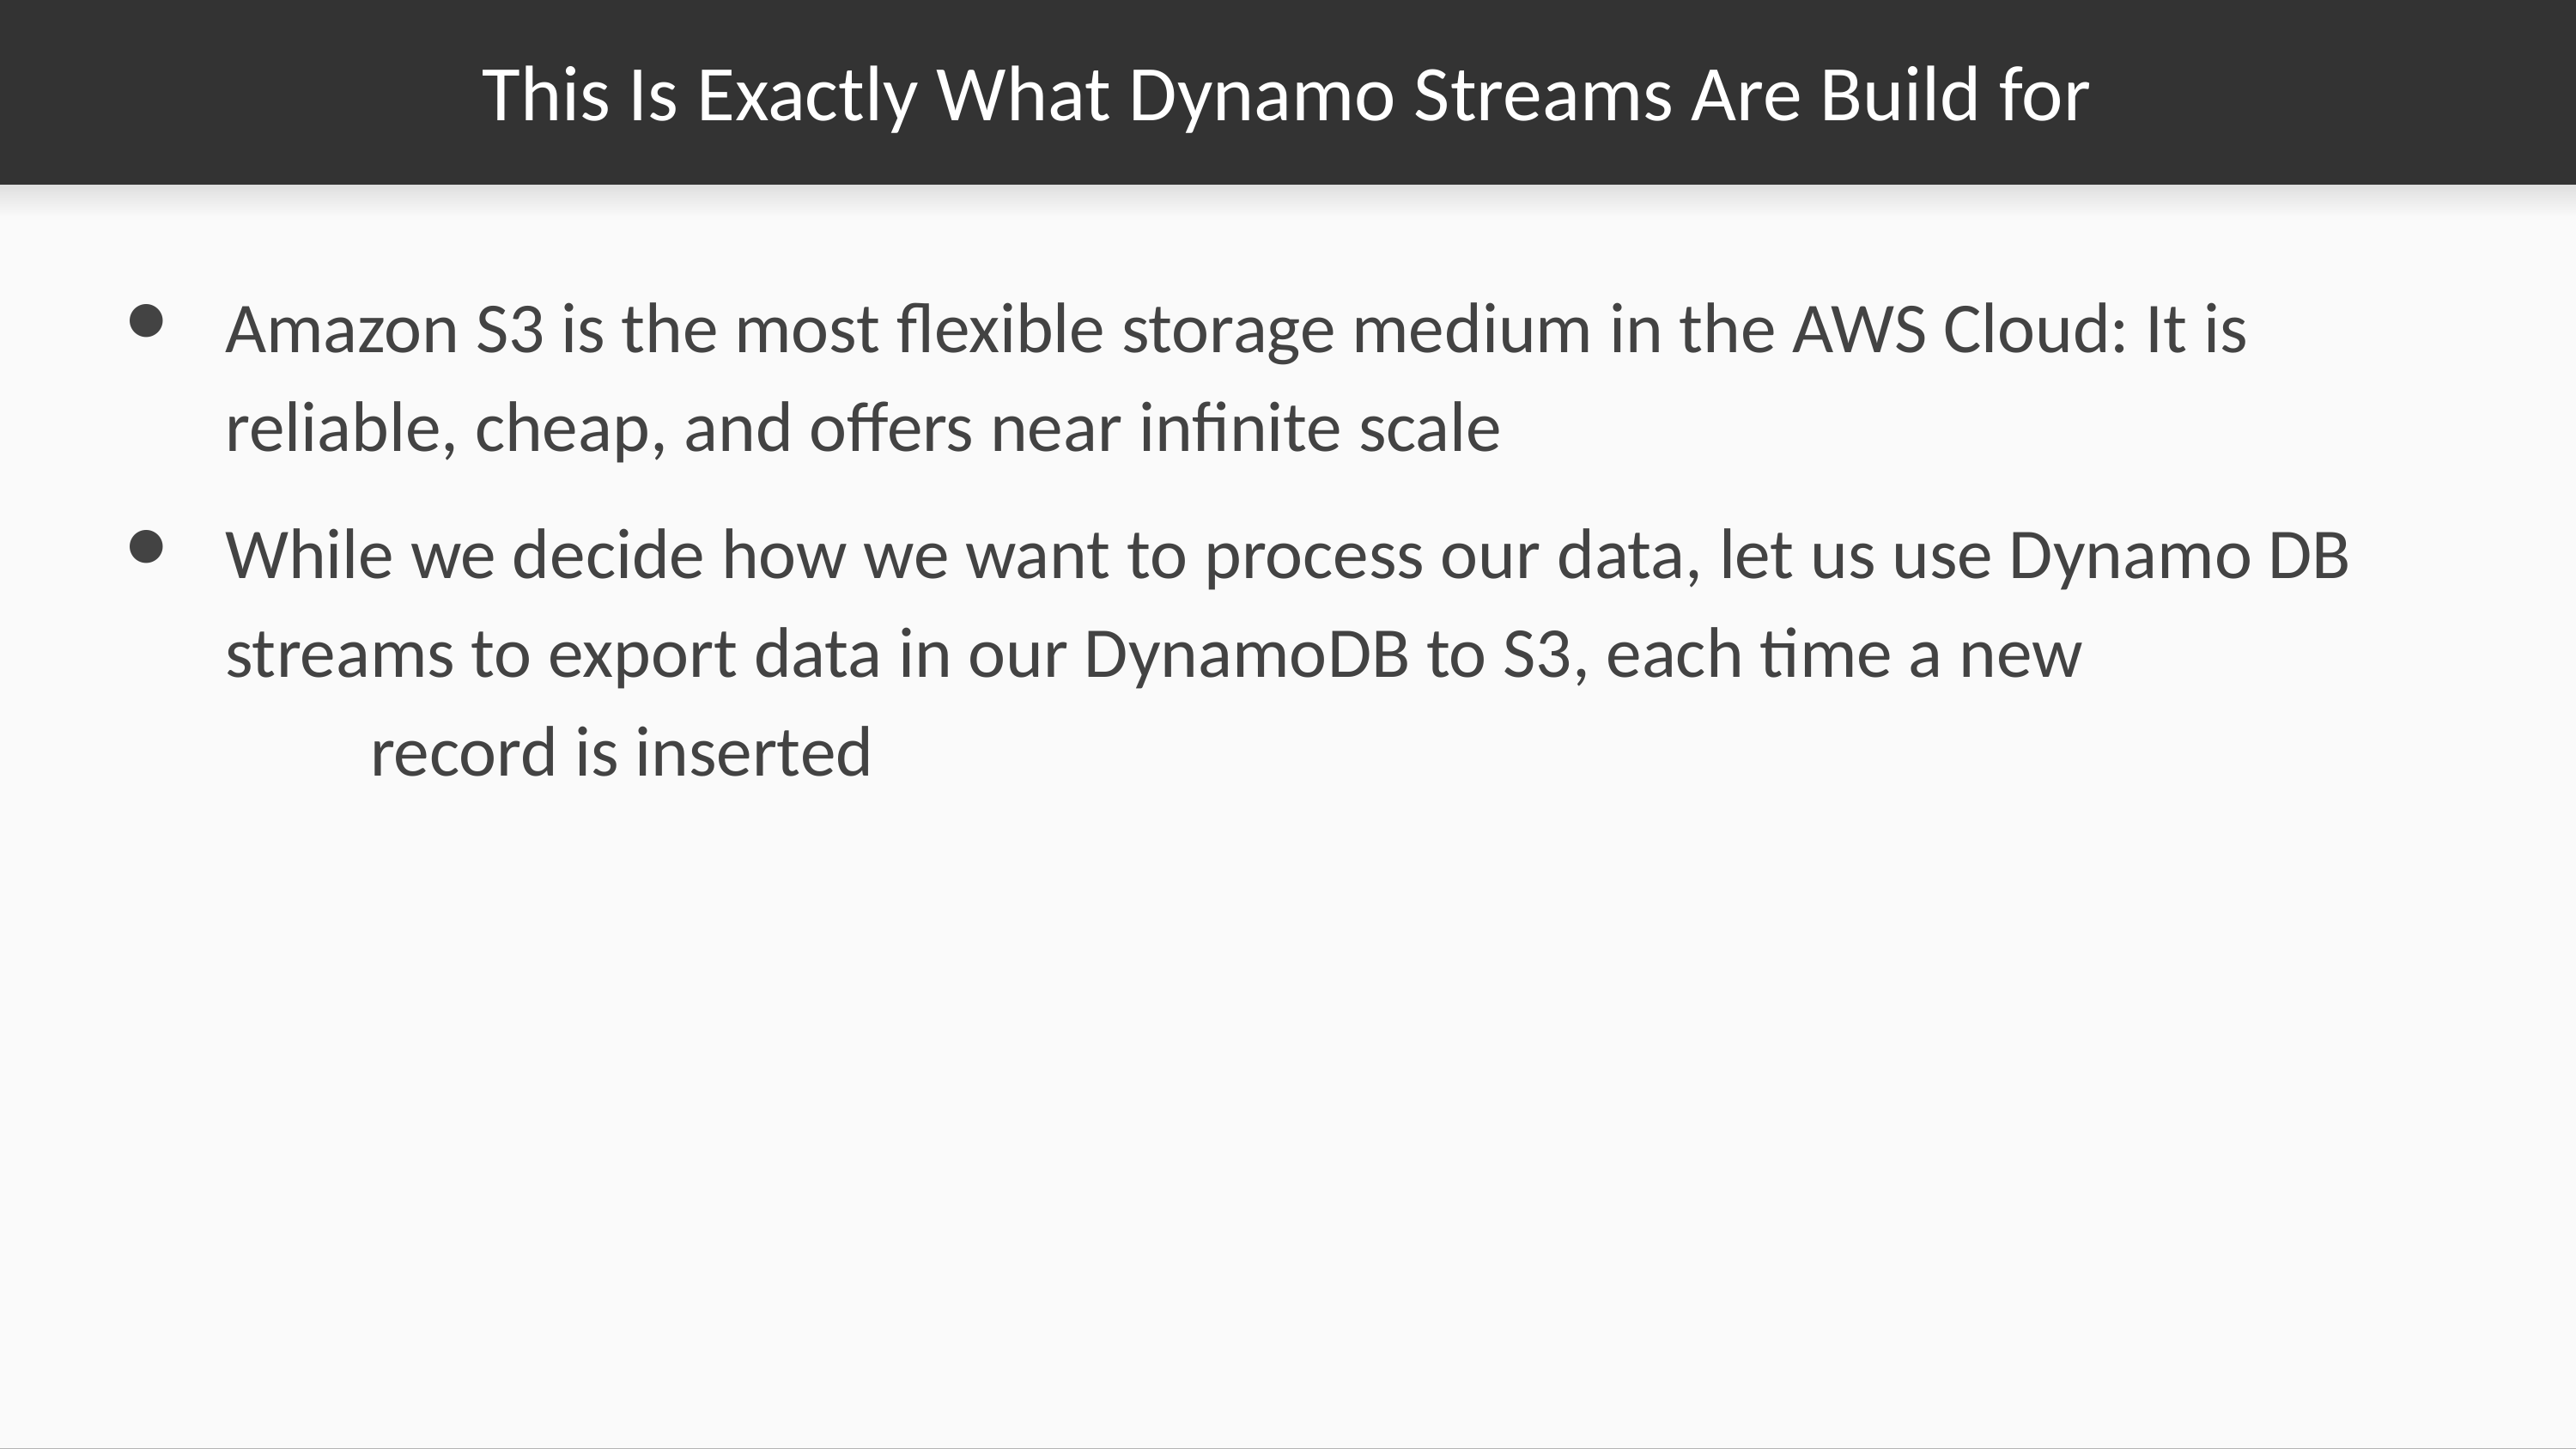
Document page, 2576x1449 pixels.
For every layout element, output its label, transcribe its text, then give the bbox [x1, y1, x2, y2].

text_box Amazon S3 is the most flexible storage medium in the AWS Cloud: It is reliable, cheap, and offers near infinite scale While we decide how we want to process our data, let us use Dynamo DB streams to export data in our DynamoDB to S3, each time a new record is inserted [70, 241, 2421, 1396]
title This Is Exactly What Dynamo Streams Are Build for [28, 4, 2547, 174]
